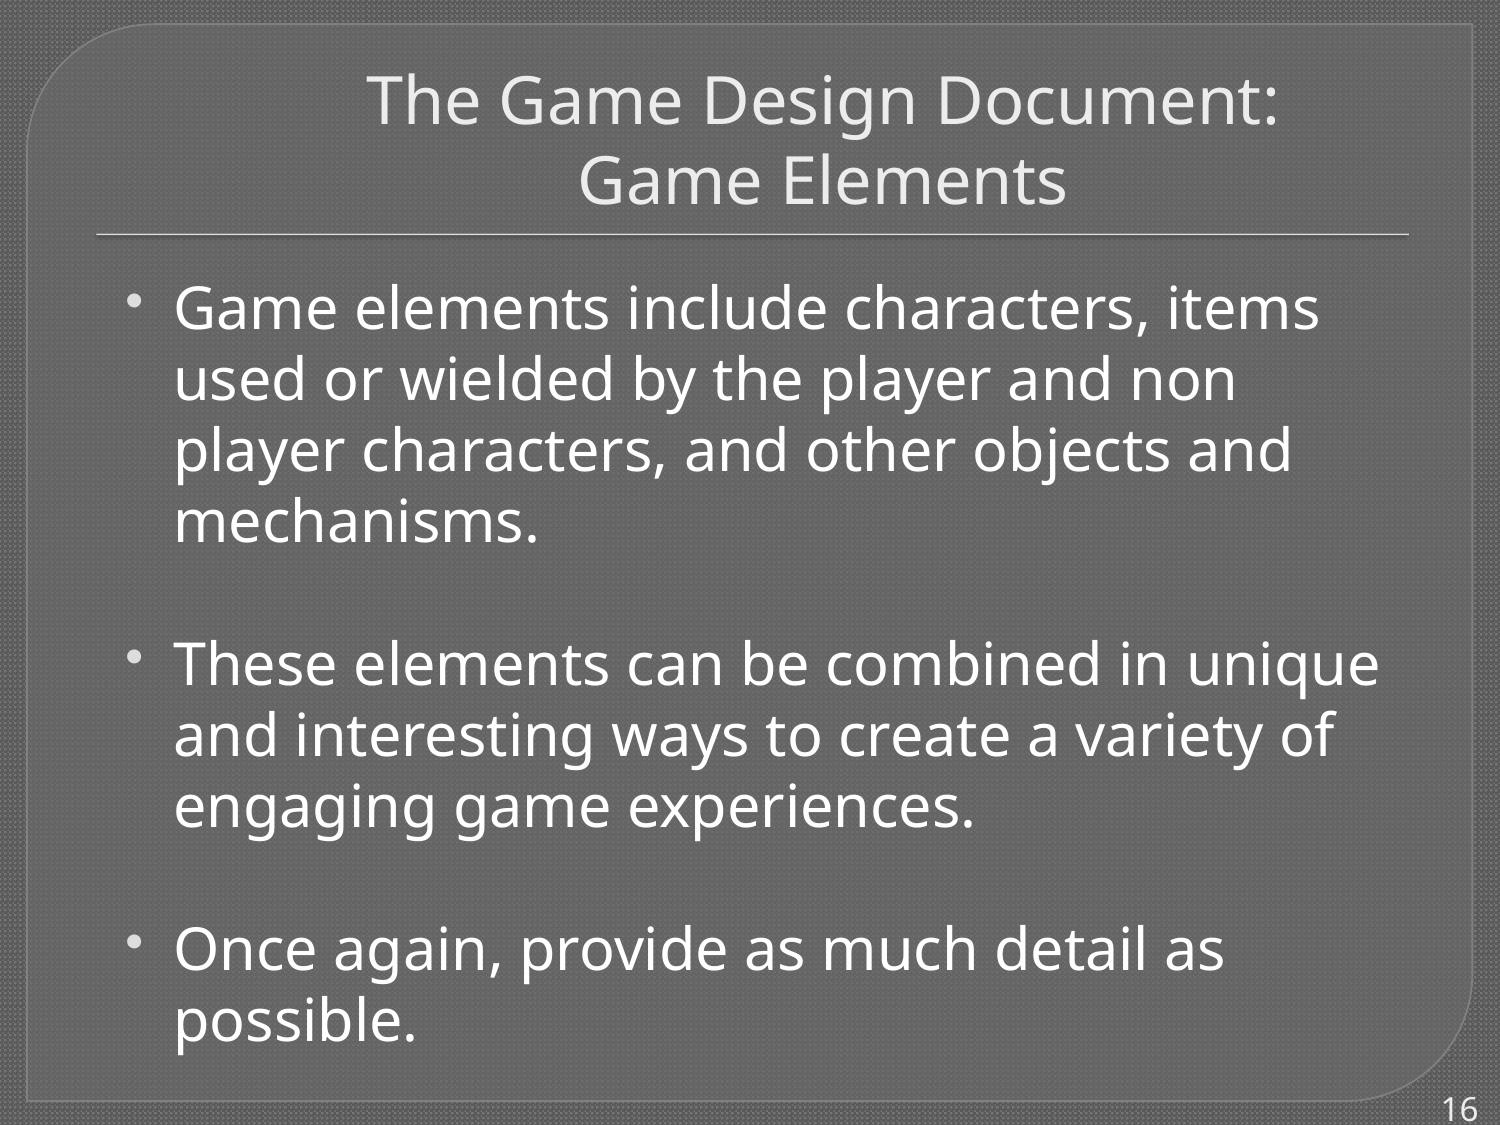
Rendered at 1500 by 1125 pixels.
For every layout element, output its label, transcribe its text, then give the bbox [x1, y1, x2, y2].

slide_number 16 [1417, 1068, 1494, 1114]
title The Game Design Document: Game Elements [174, 50, 1464, 225]
list Game elements include characters, items used or wielded by the player and non player characters, and other objects and mechanisms. These elements can be combined in unique and interesting ways to create a variety of engaging game experiences. Once again, provide as much detail as possible. [112, 262, 1438, 1063]
